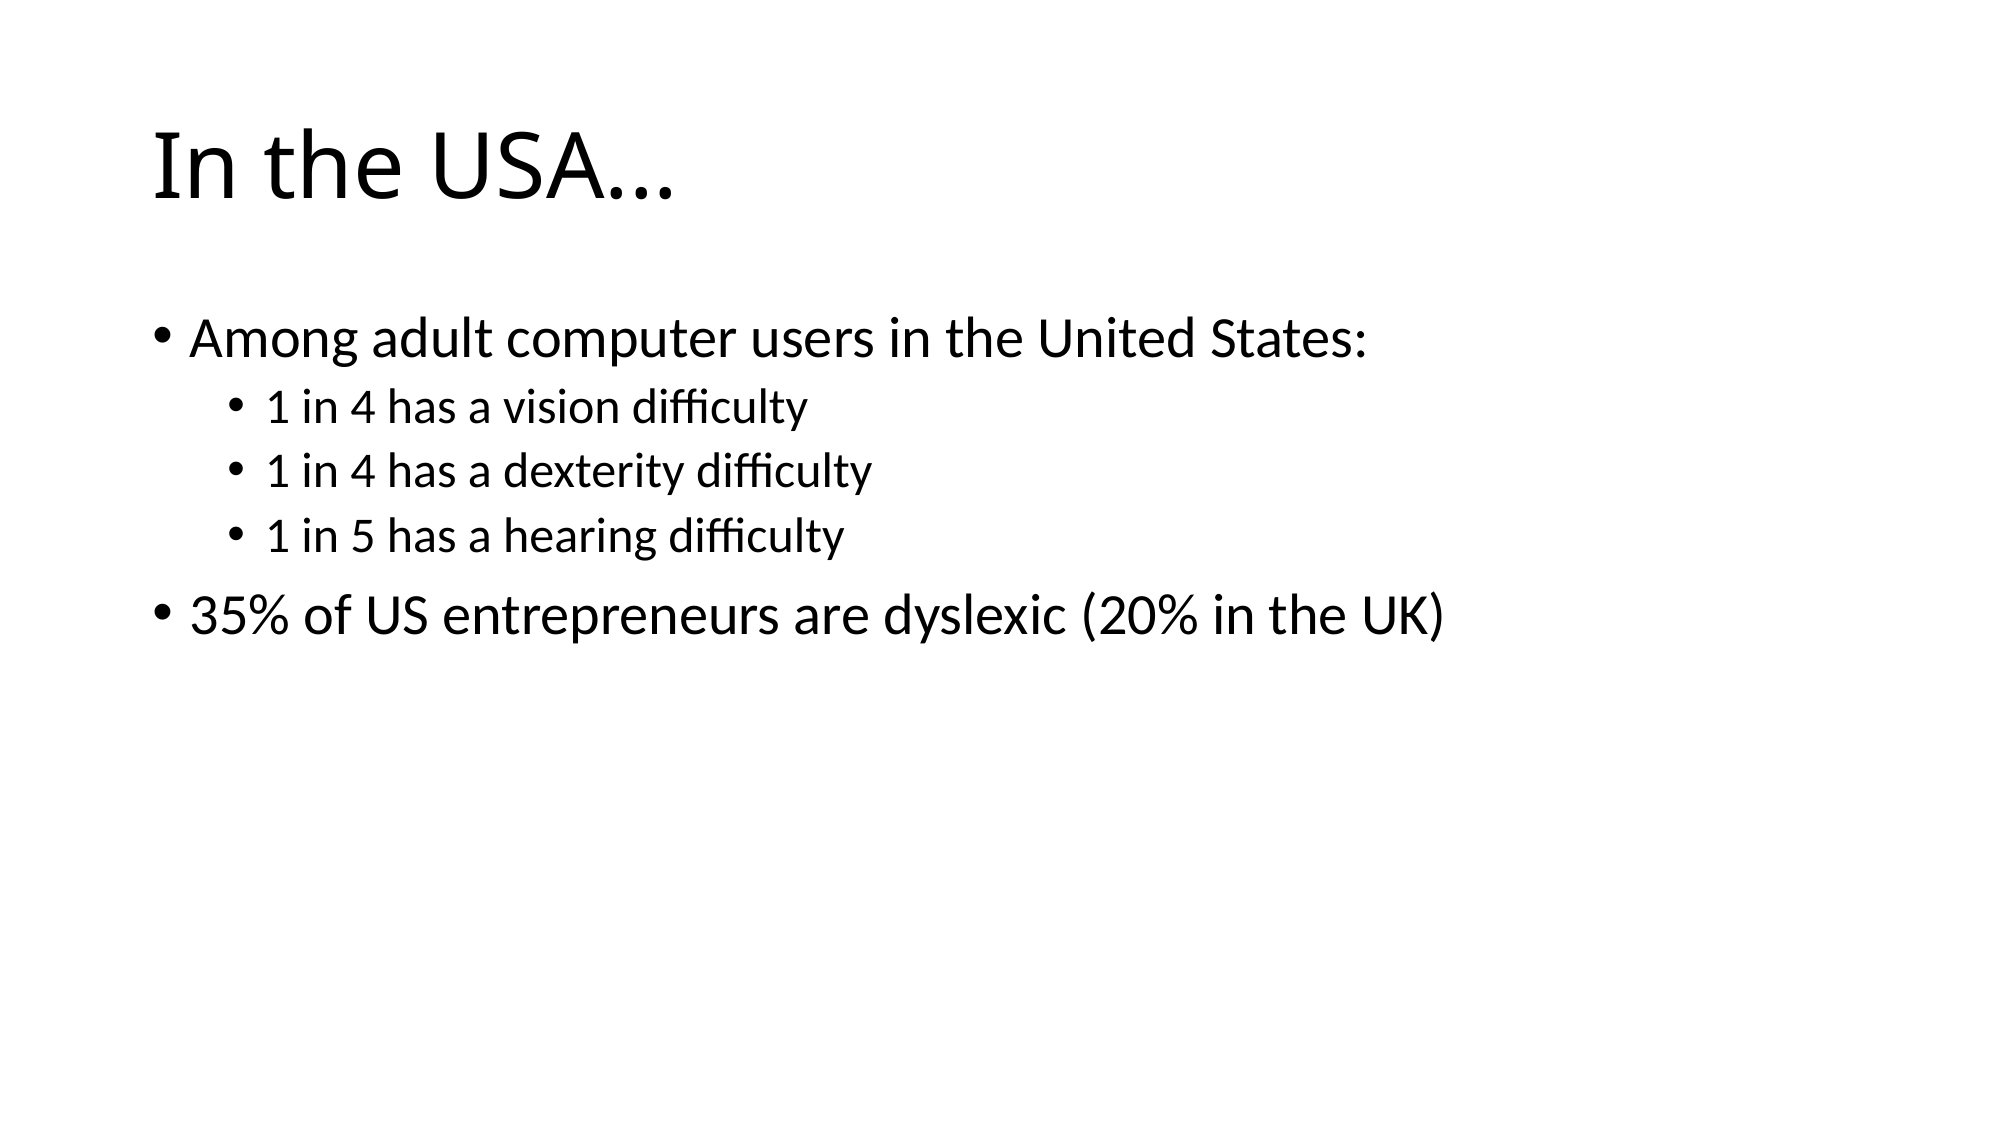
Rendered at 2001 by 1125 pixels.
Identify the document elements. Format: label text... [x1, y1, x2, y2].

list Among adult computer users in the United States: 1 in 4 has a vision difficulty 1 in 4 has a dexterity difficulty 1 in 5 has a hearing difficulty 35% of US entrepreneurs are dyslexic (20% in the UK) [137, 299, 1863, 1014]
title In the USA... [137, 59, 1863, 278]
